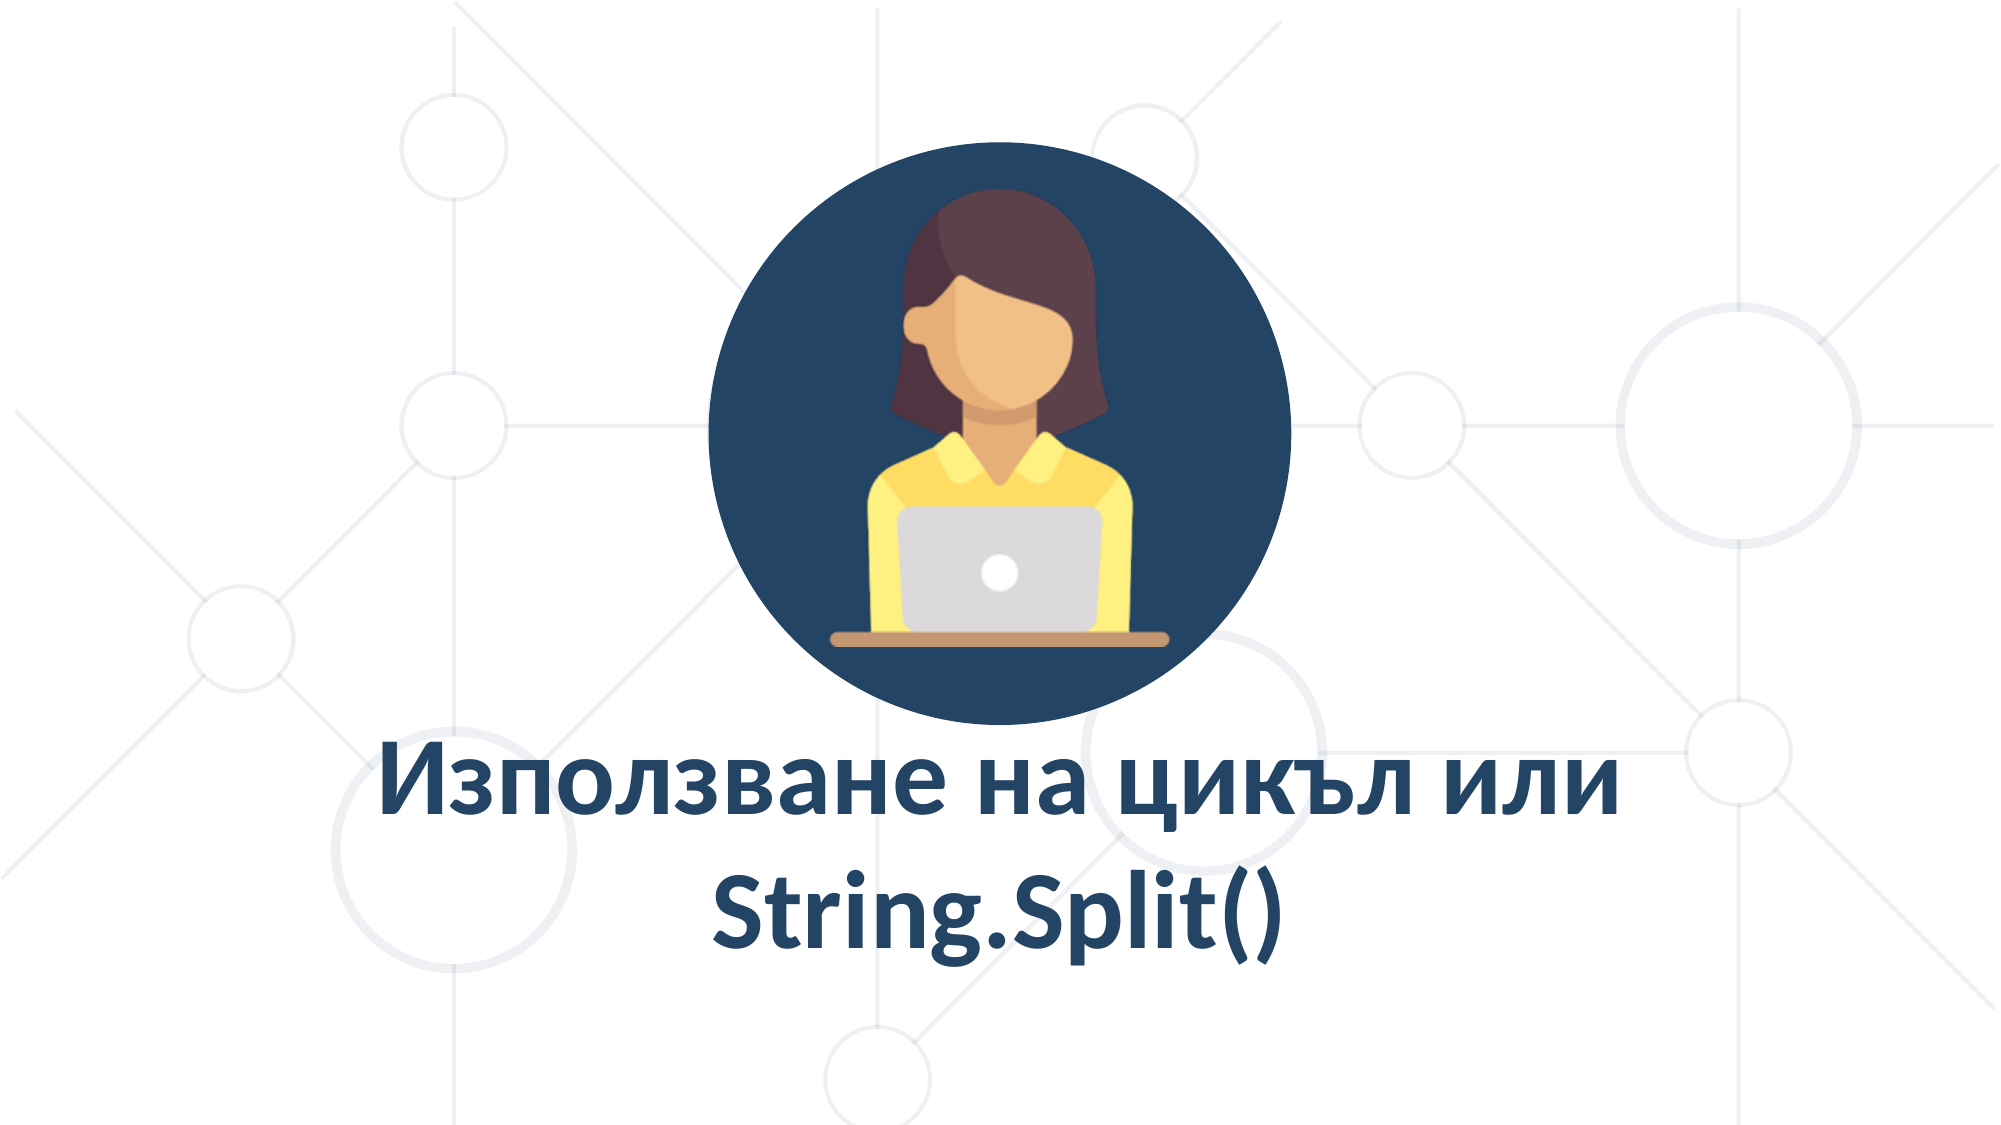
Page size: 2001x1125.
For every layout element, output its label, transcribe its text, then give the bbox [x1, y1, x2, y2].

title Използване на цикъл или String.Split() [57, 773, 1942, 900]
picture [771, 189, 1229, 647]
